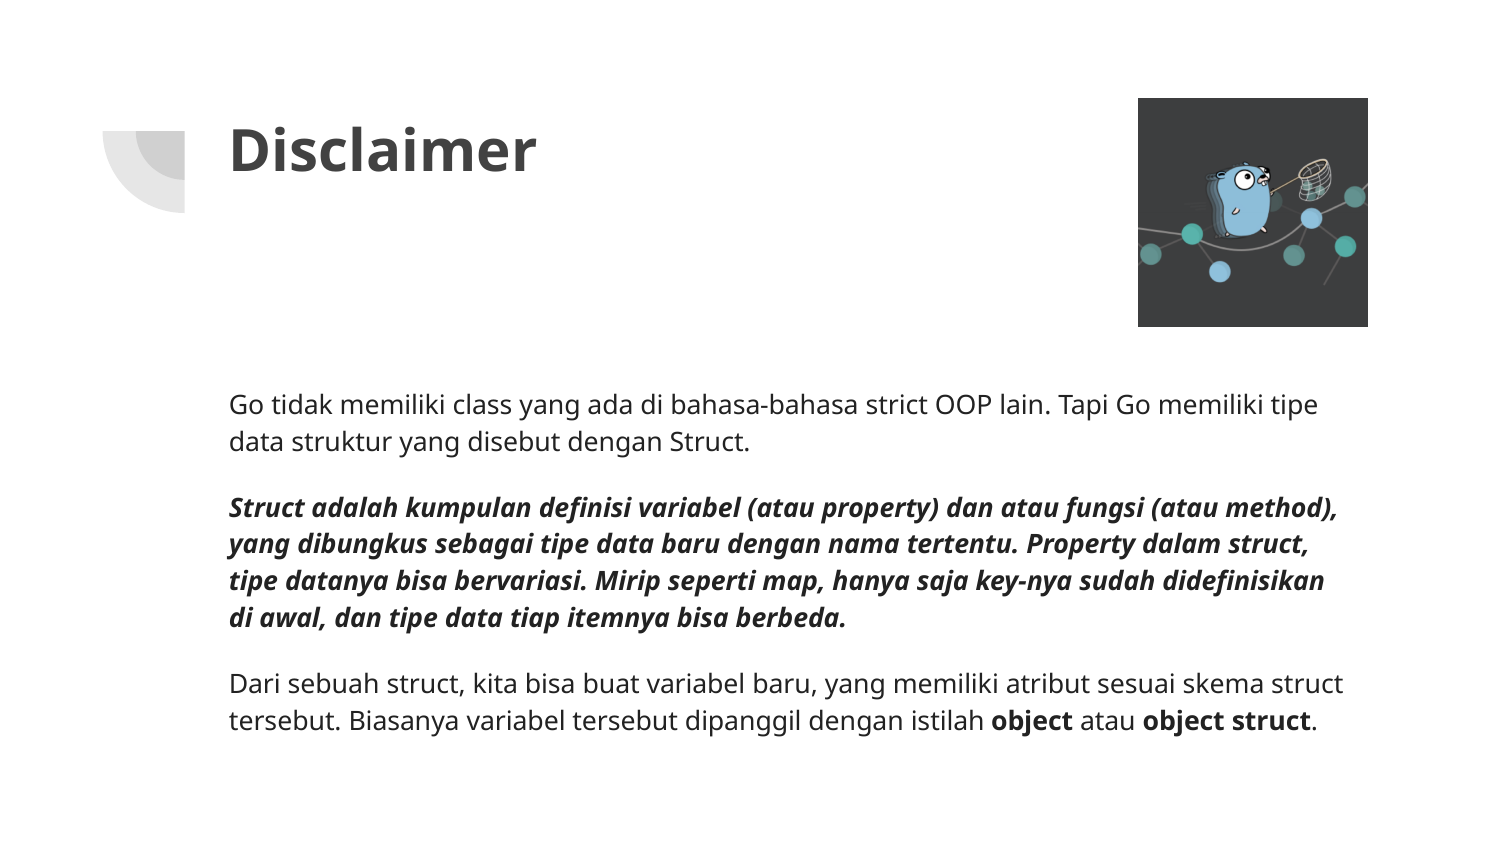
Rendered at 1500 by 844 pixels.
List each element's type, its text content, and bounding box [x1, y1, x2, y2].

title Disclaimer [213, 98, 1136, 263]
list Go tidak memiliki class yang ada di bahasa-bahasa strict OOP lain. Tapi Go memiliki tipe data struktur yang disebut dengan Struct. Struct adalah kumpulan definisi variabel (atau property) dan atau fungsi (atau method), yang dibungkus sebagai tipe data baru dengan nama tertentu. Property dalam struct, tipe datanya bisa bervariasi. Mirip seperti map, hanya saja key-nya sudah didefinisikan di awal, dan tipe data tiap itemnya bisa berbeda. Dari sebuah struct, kita bisa buat variabel baru, yang memiliki atribut sesuai skema struct tersebut. Biasanya variabel tersebut dipanggil dengan istilah object atau object struct. [213, 367, 1368, 785]
picture [1138, 97, 1368, 327]
